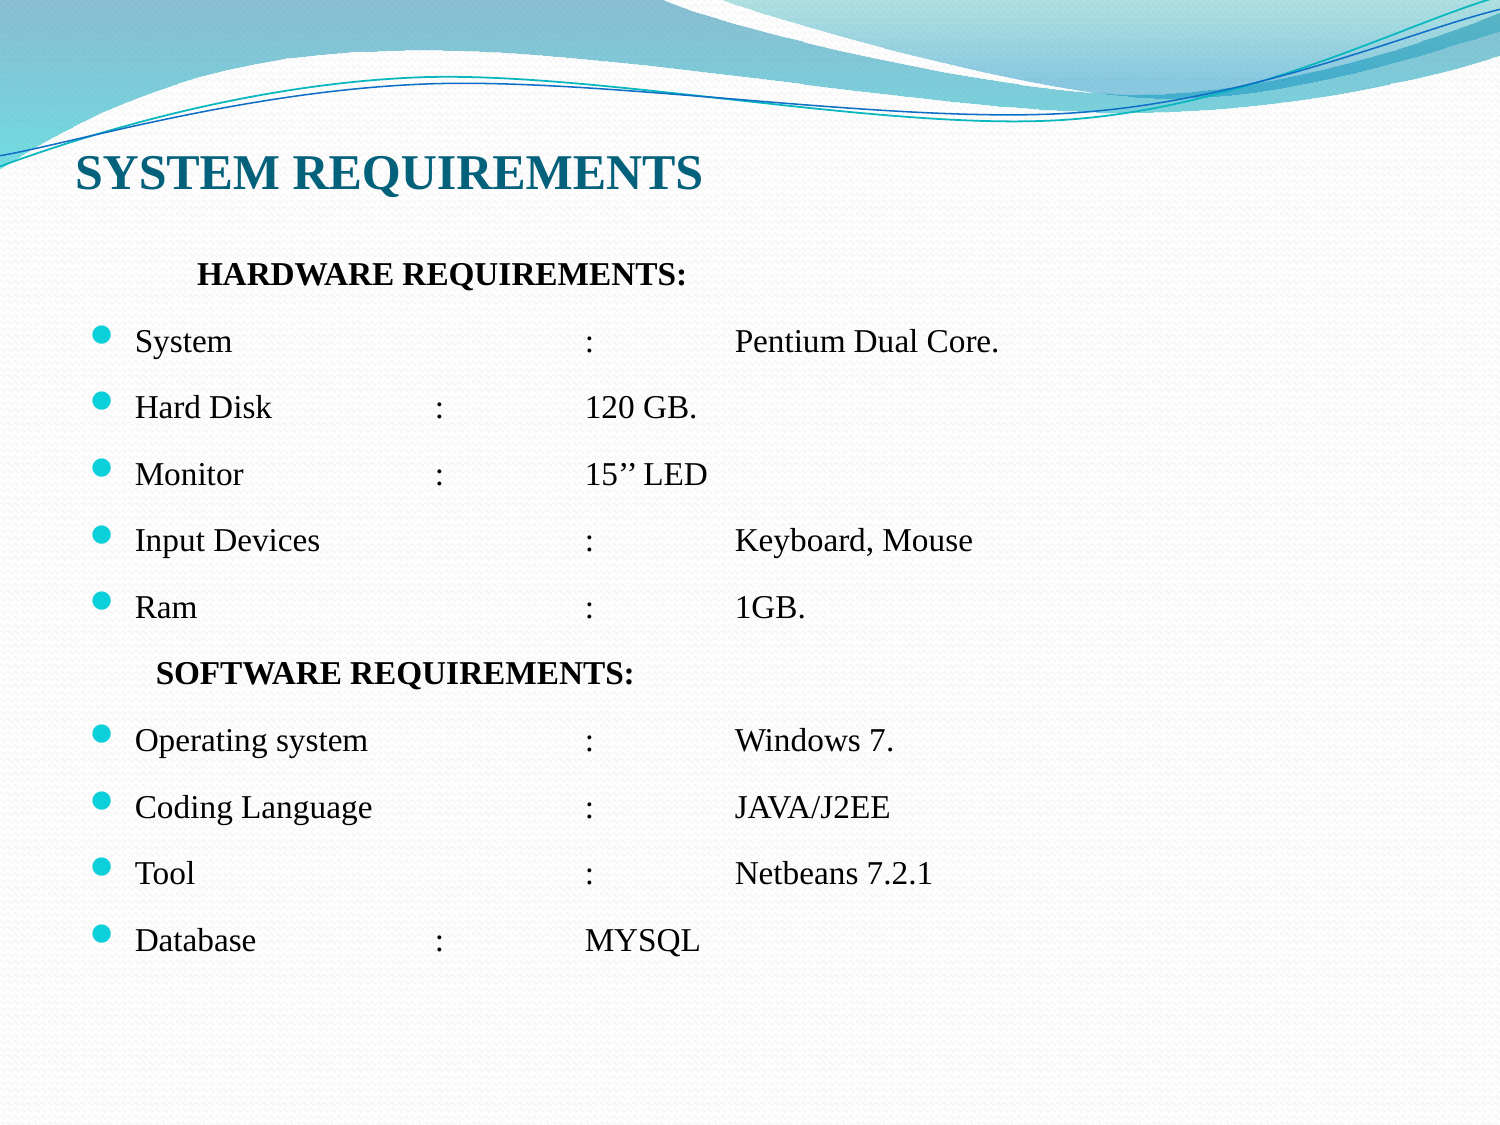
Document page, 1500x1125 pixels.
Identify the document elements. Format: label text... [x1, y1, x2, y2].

list HARDWARE REQUIREMENTS: System : Pentium Dual Core. Hard Disk : 120 GB. Monitor : 15’’ LED Input Devices : Keyboard, Mouse Ram : 1GB. SOFTWARE REQUIREMENTS: Operating system : Windows 7. Coding Language : JAVA/J2EE Tool : Netbeans 7.2.1 Database : MYSQL [75, 224, 1425, 1088]
title SYSTEM REQUIREMENTS [75, 75, 1425, 200]
